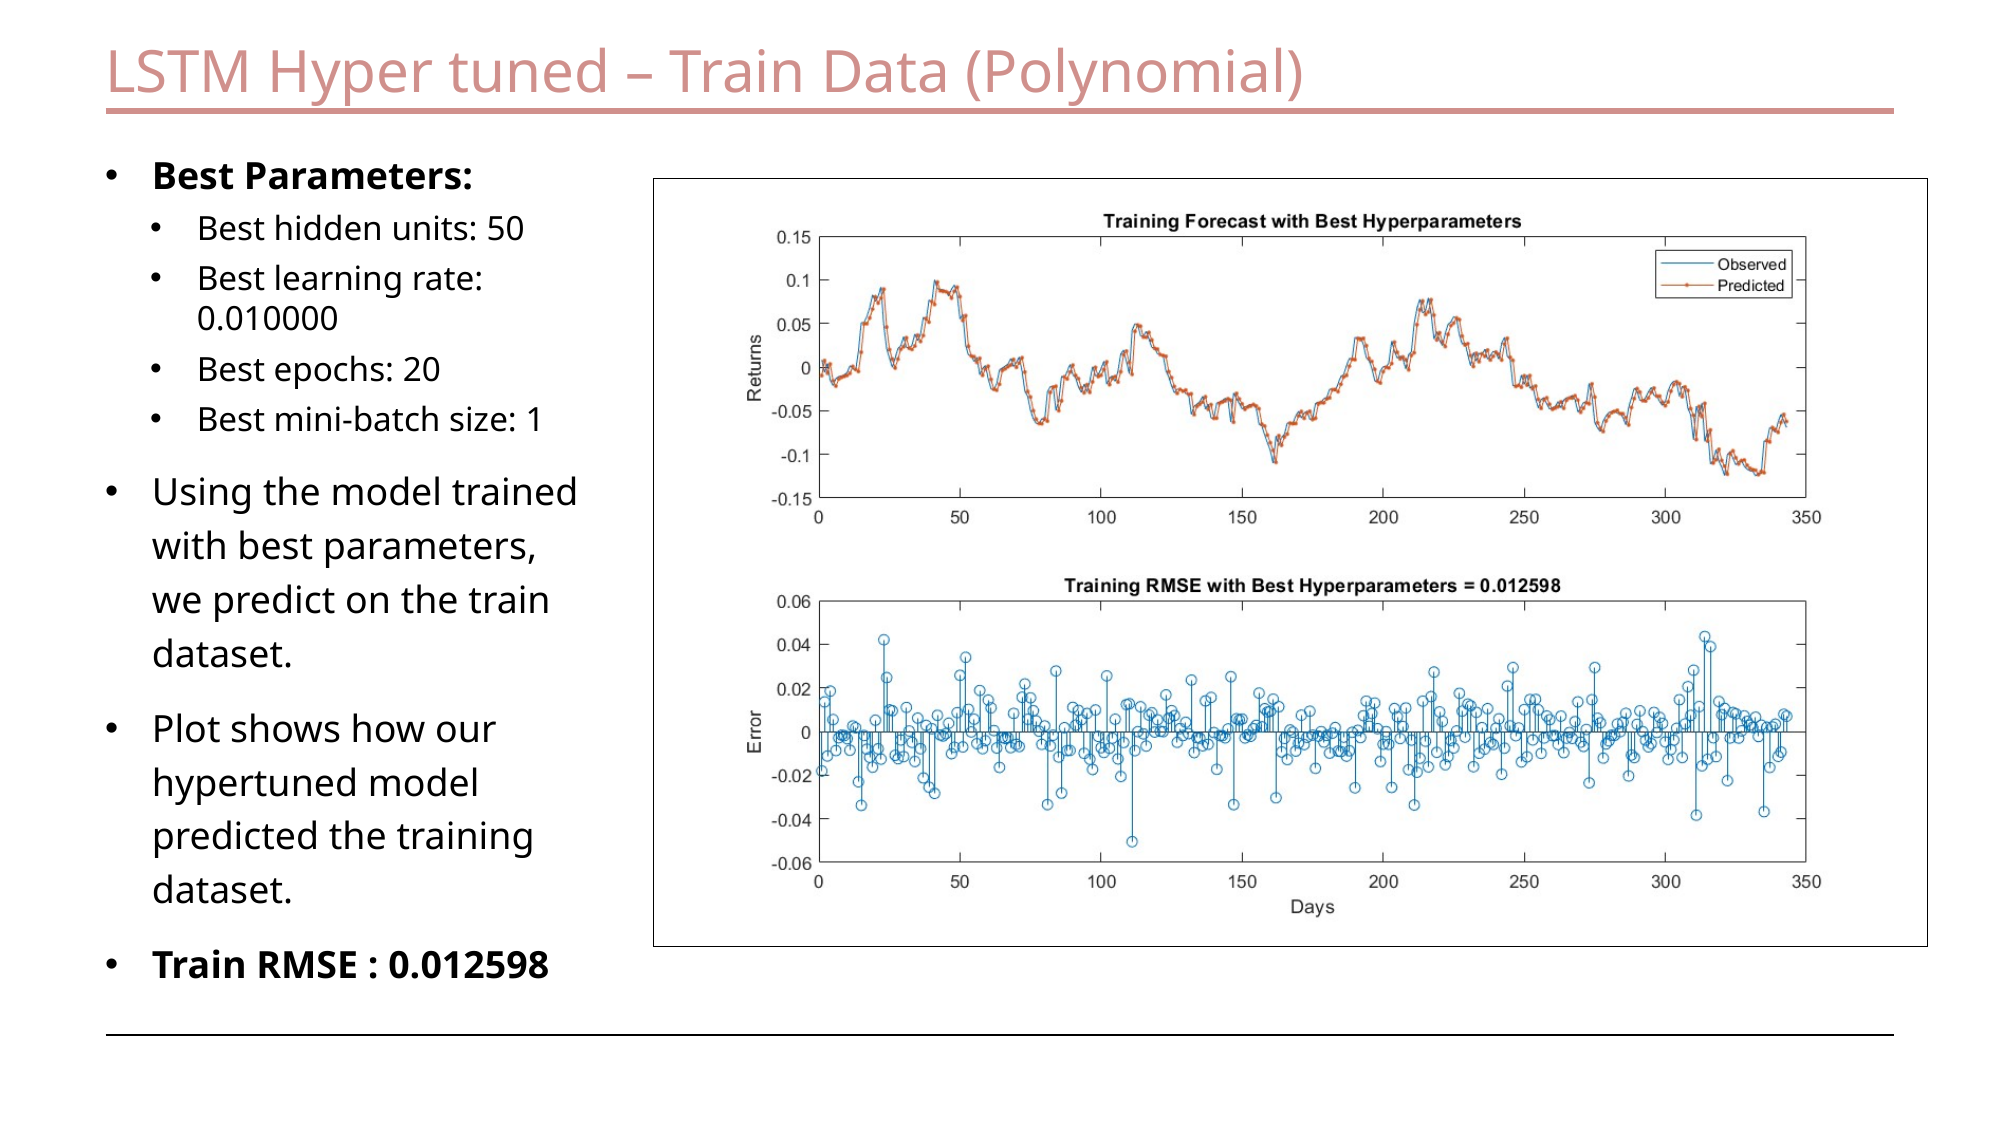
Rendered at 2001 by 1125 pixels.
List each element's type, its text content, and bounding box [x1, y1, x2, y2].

picture [653, 178, 1928, 947]
title LSTM Hyper tuned – Train Data (Polynomial) [90, 29, 1565, 121]
text_box Best Parameters: Best hidden units: 50 Best learning rate: 0.010000 Best epochs: 20 Best mini-batch size: 1 Using the model trained with best parameters, we predict on the train dataset. Plot shows how our hypertuned model predicted the training dataset. Train RMSE : 0.012598 [89, 135, 600, 994]
